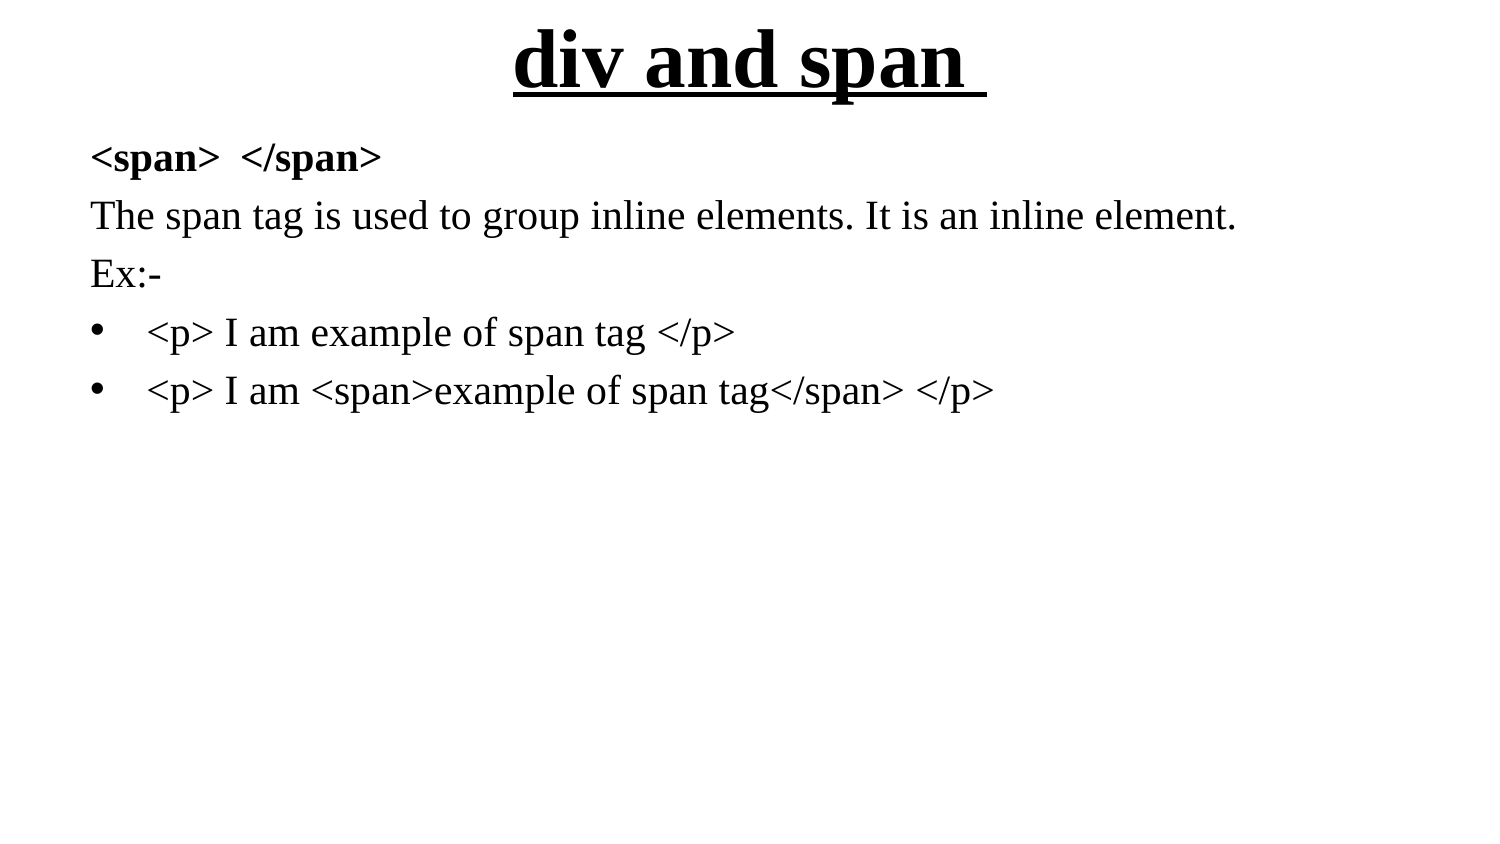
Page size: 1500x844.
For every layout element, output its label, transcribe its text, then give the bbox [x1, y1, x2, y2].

list <span> </span> The span tag is used to group inline elements. It is an inline element. Ex:- <p> I am example of span tag </p> <p> I am <span>example of span tag</span> </p> [75, 121, 1425, 679]
title div and span [75, 0, 1425, 121]
